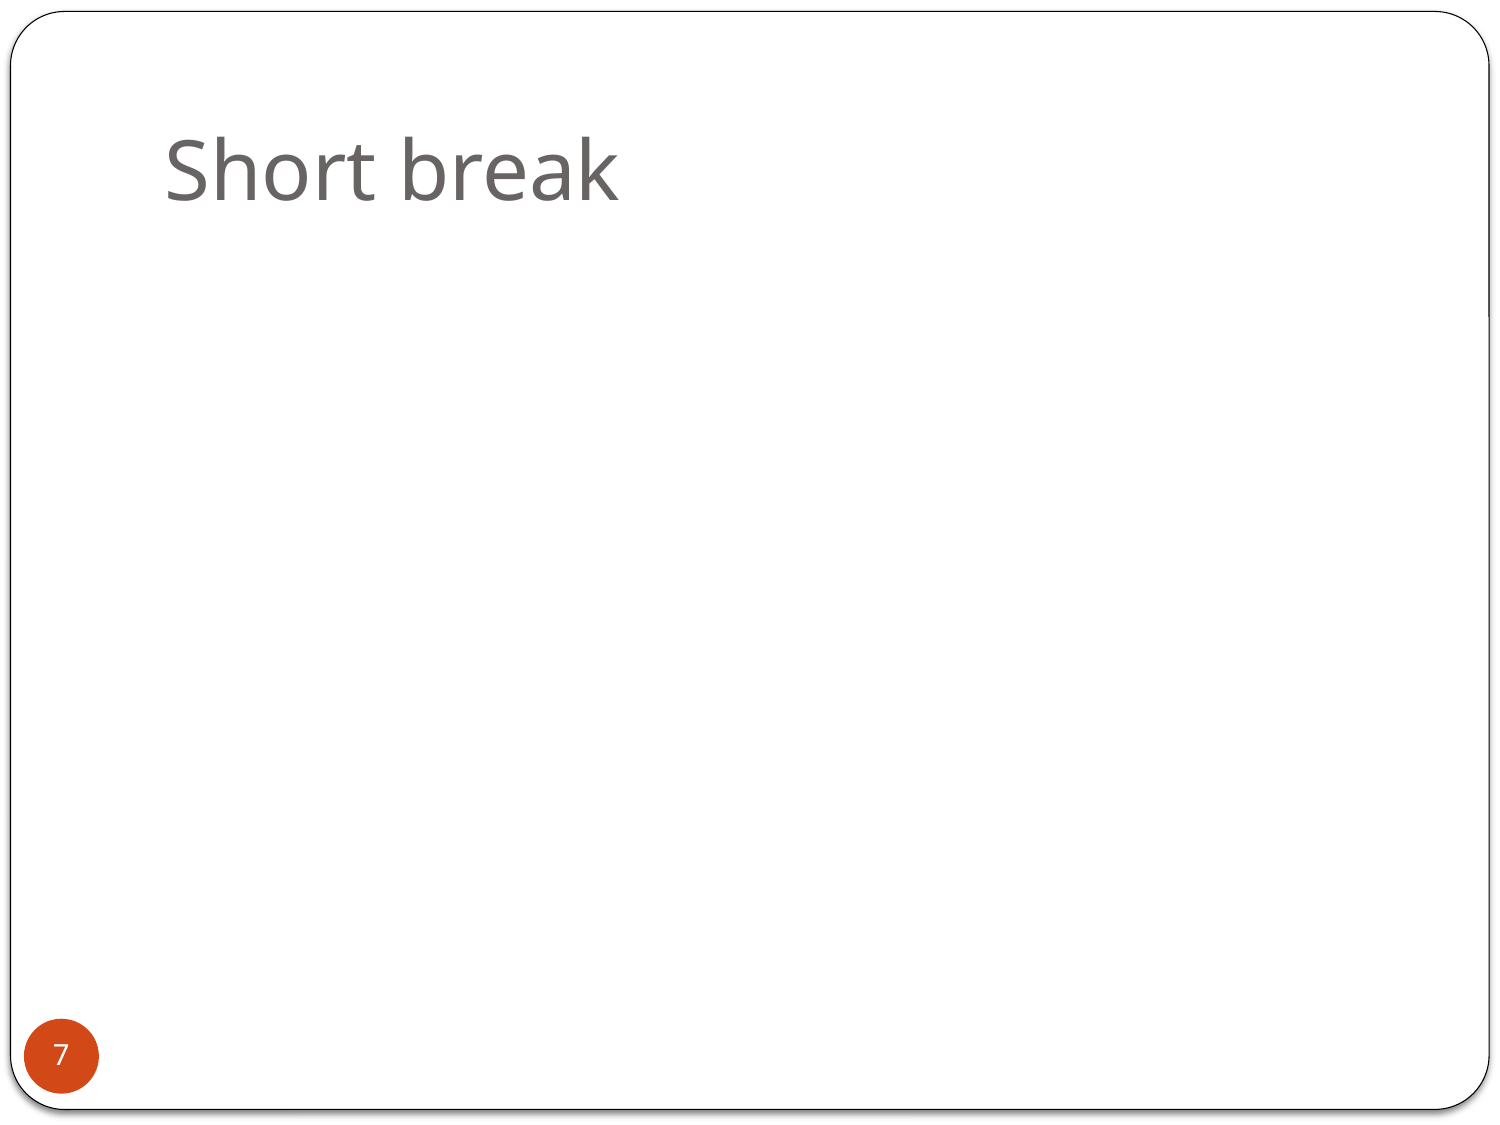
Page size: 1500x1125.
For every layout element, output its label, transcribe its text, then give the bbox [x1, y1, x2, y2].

title Short break [150, 45, 1425, 233]
slide_number 7 [23, 1018, 99, 1094]
